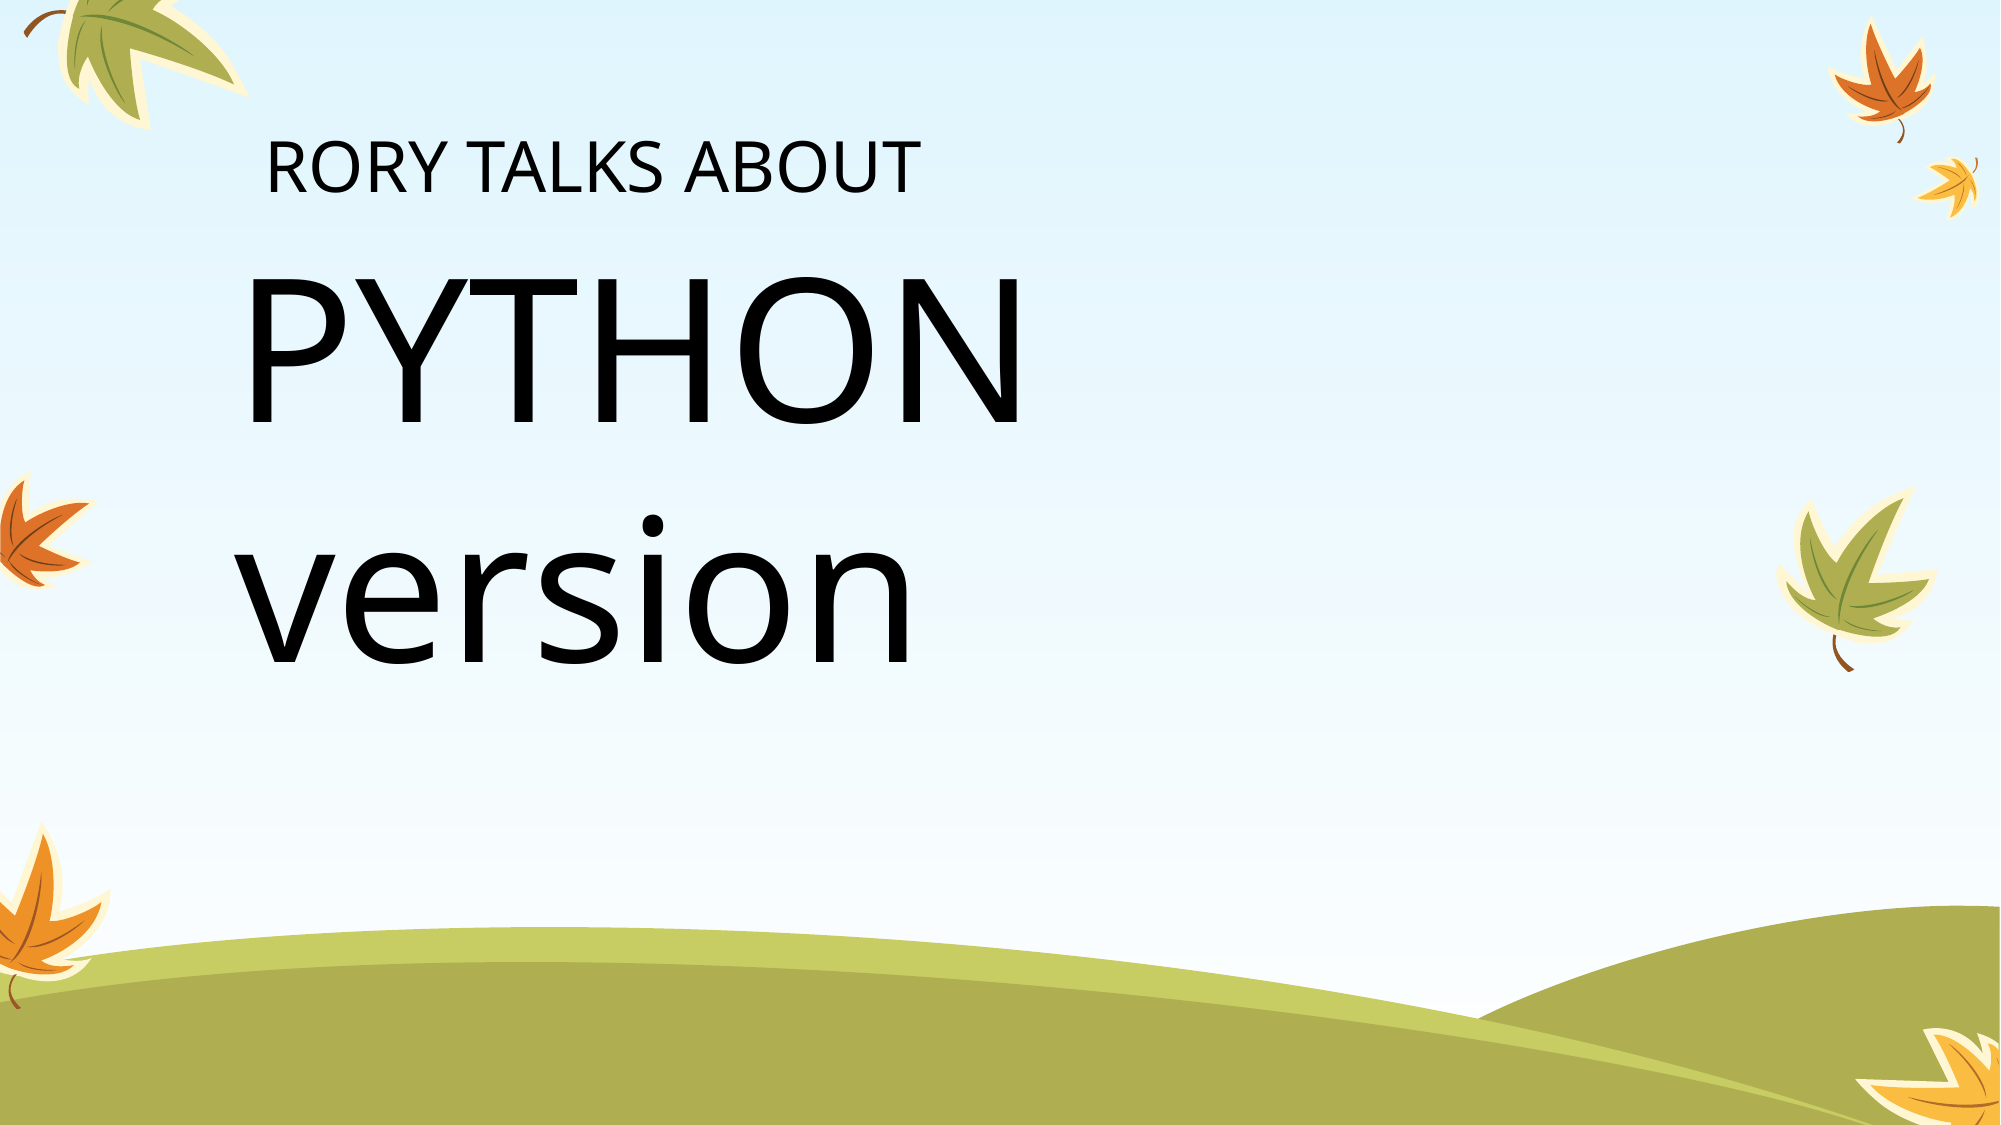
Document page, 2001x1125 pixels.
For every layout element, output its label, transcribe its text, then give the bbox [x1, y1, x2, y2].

title RORY TALKS ABOUT [249, 12, 1749, 216]
text_box PYTHON version [219, 215, 1052, 710]
